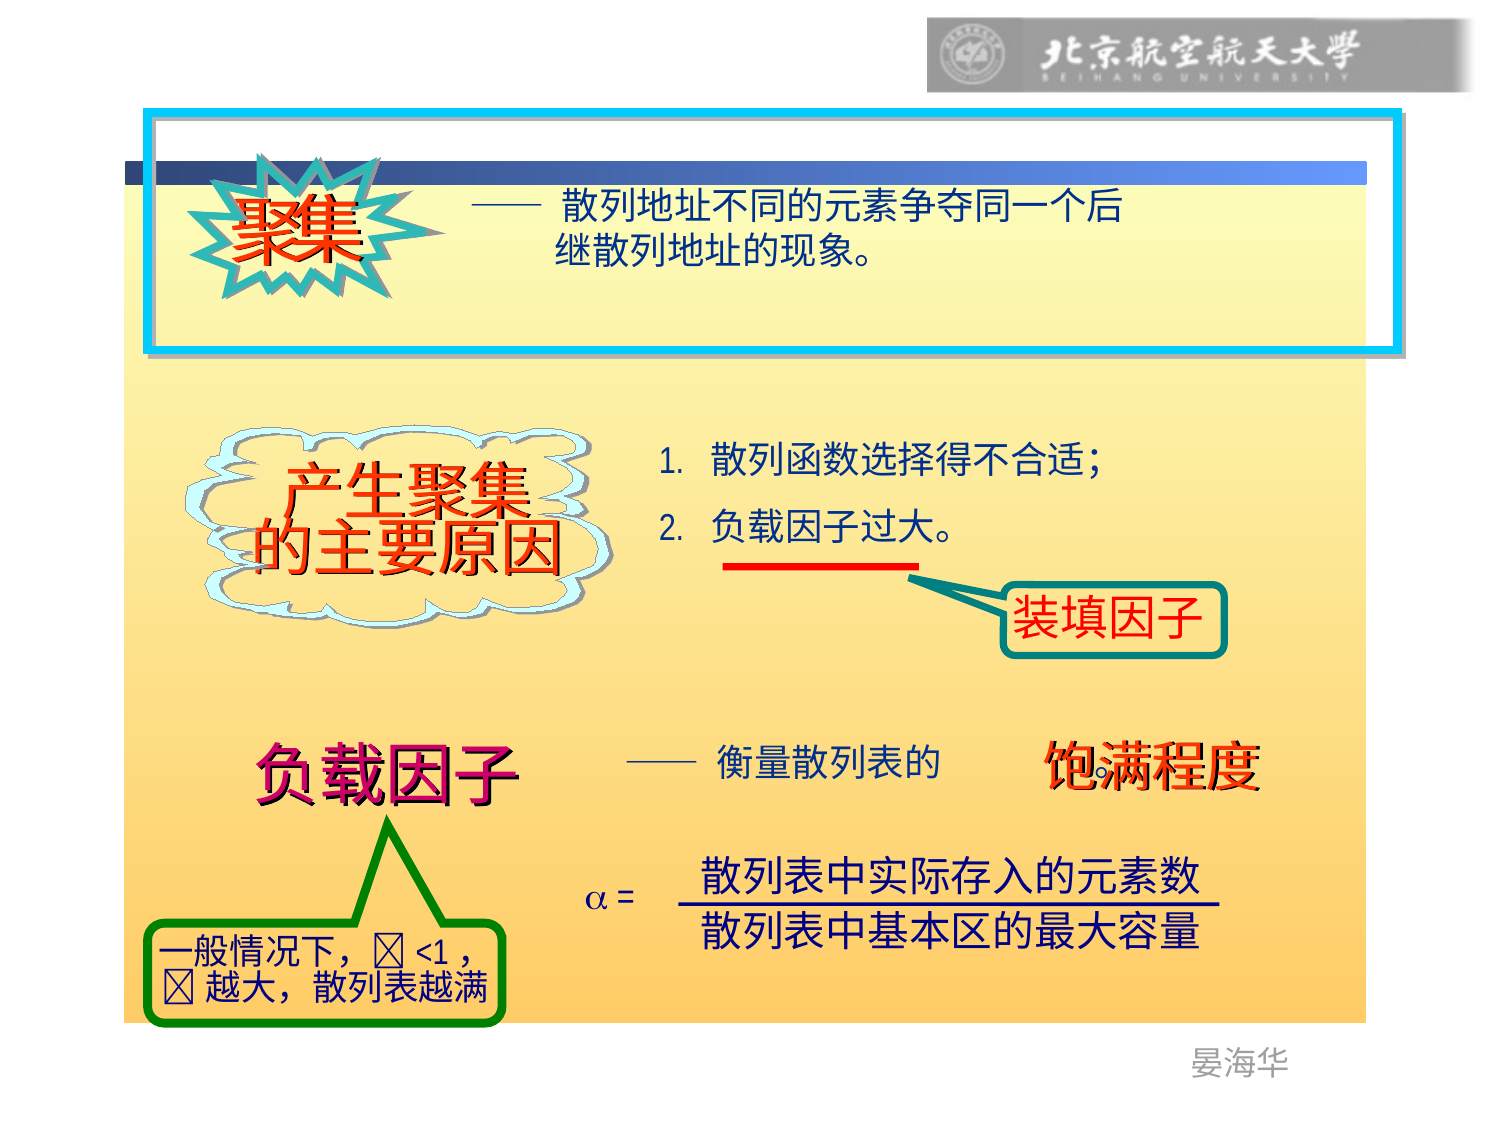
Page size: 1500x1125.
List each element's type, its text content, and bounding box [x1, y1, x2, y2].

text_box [147, 112, 1398, 628]
text_box 负载因子 [237, 724, 550, 820]
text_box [569, 837, 1306, 963]
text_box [726, 566, 1318, 656]
picture [927, 0, 1500, 102]
text_box —— 散列地址不同的元素争夺同一个后 继散列地址的现象。 [1406, 174, 1415, 280]
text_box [600, 724, 1377, 807]
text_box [105, 922, 547, 1024]
